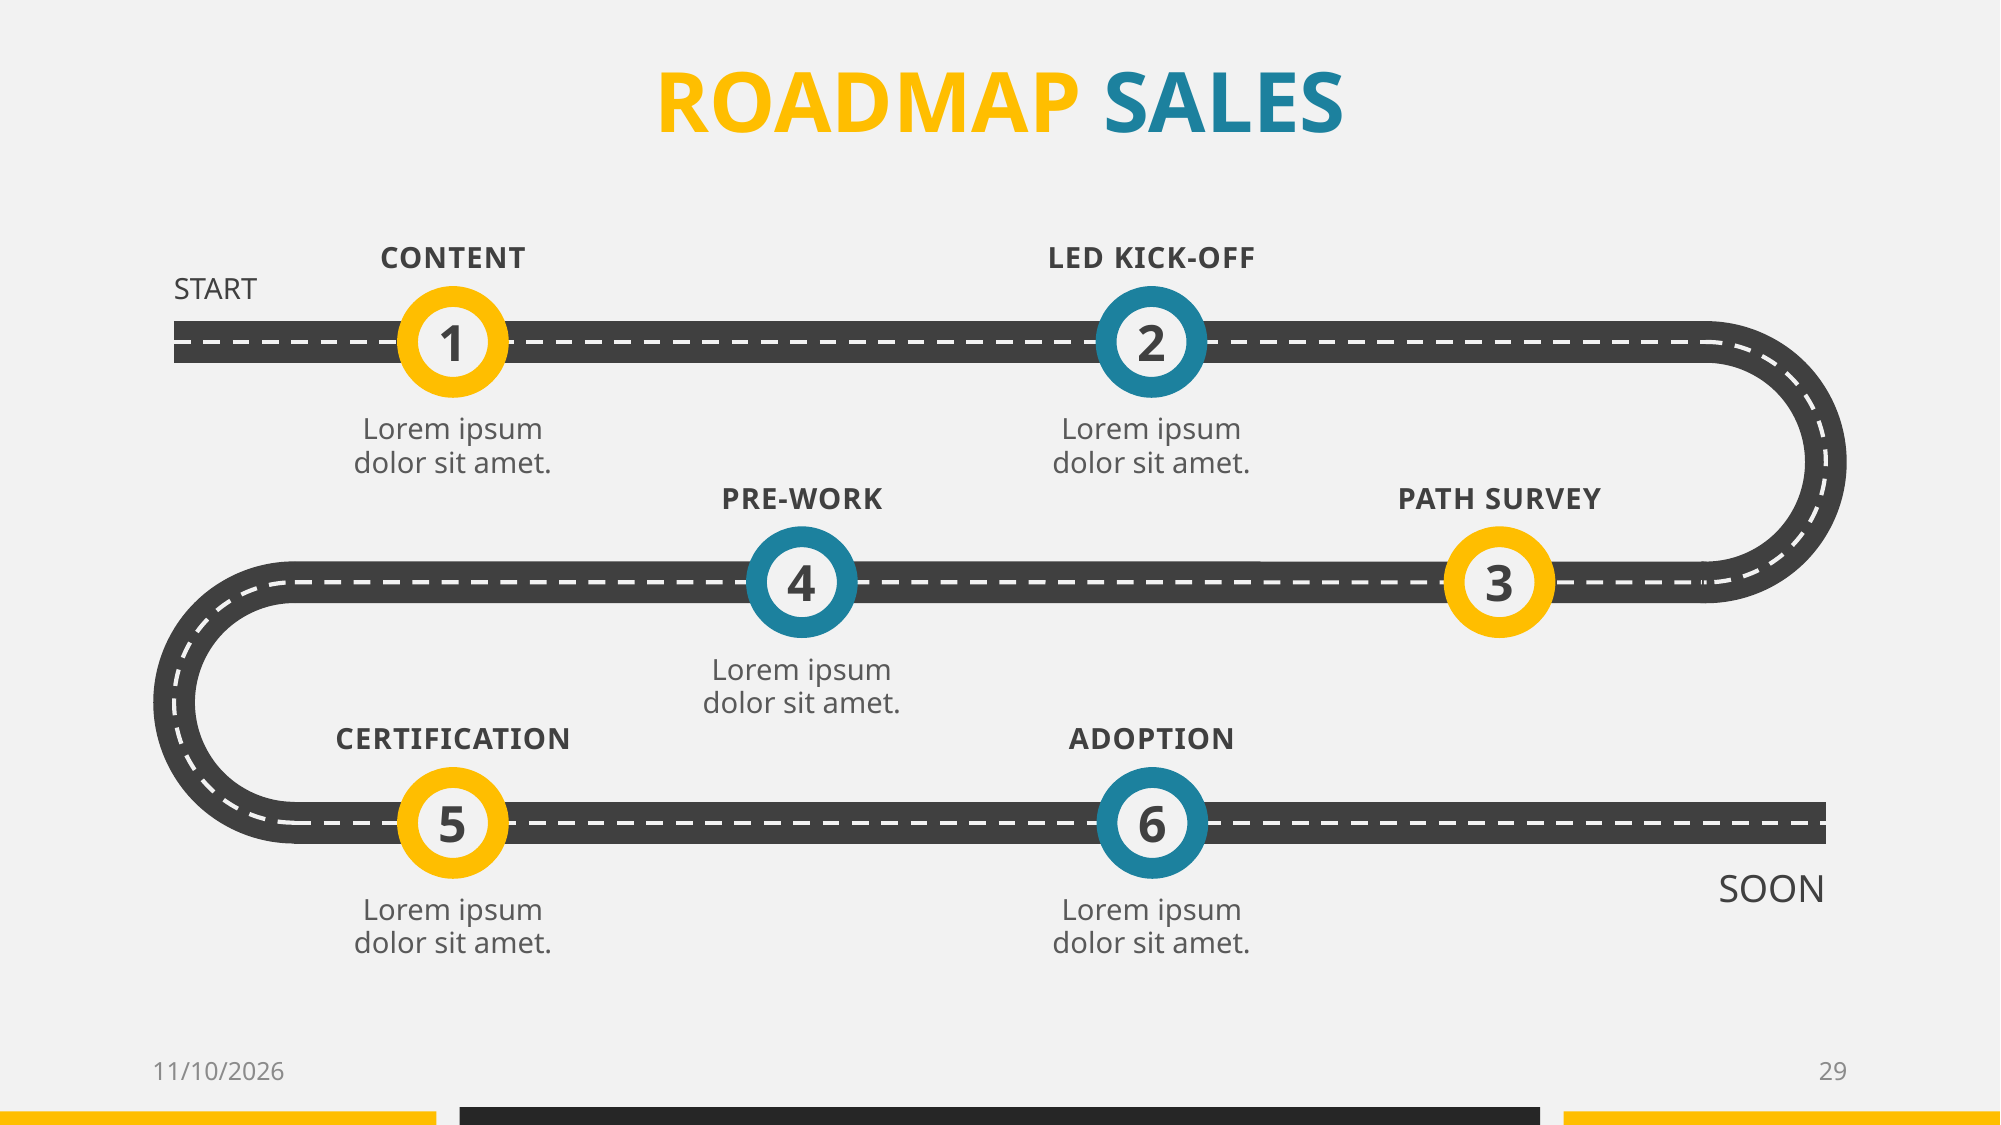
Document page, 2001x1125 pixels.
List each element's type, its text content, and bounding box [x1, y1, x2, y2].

text_box ROADMAP SALES [117, 49, 1883, 150]
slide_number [137, 1042, 588, 1103]
text_box [459, 1106, 1541, 1125]
text_box [1563, 1110, 2000, 1125]
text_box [174, 232, 1826, 961]
slide_number 29 [1412, 1042, 1863, 1103]
text_box [0, 1110, 437, 1125]
